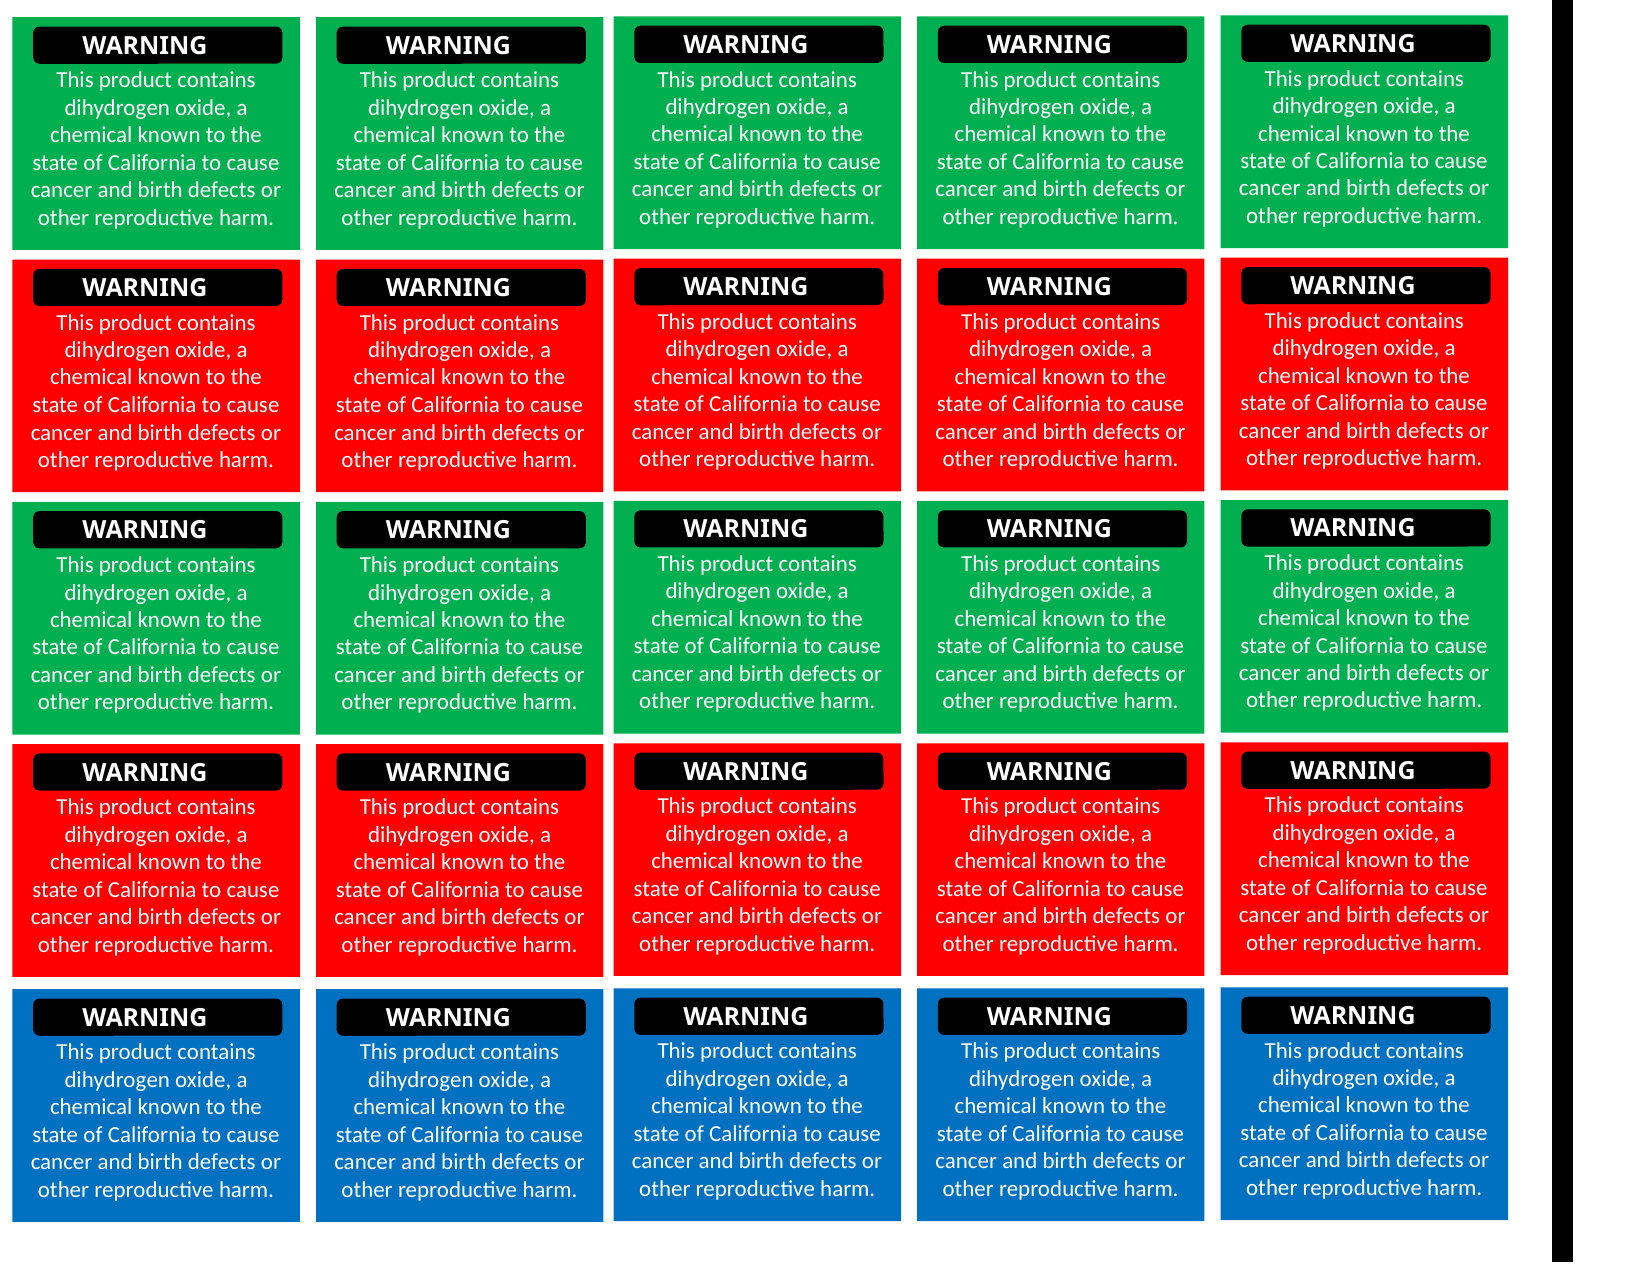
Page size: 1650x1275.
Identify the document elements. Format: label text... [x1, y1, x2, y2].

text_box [916, 16, 1205, 250]
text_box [613, 258, 902, 492]
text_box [932, 992, 1192, 1039]
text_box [613, 16, 902, 250]
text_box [315, 743, 604, 978]
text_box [613, 500, 902, 734]
text_box This product contains dihydrogen oxide, a chemical known to the state of California to cause cancer and birth defects or other reproductive harm. [314, 987, 606, 1224]
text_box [1236, 991, 1496, 1038]
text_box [12, 743, 301, 978]
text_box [12, 16, 301, 251]
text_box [629, 992, 889, 1039]
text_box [315, 501, 604, 735]
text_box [916, 500, 1205, 734]
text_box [331, 993, 591, 1040]
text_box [315, 16, 604, 251]
text_box This product contains dihydrogen oxide, a chemical known to the state of California to cause cancer and birth defects or other reproductive harm. [1219, 985, 1510, 1222]
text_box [1220, 15, 1509, 249]
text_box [1220, 742, 1509, 976]
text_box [315, 259, 604, 493]
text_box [916, 743, 1205, 977]
text_box This product contains dihydrogen oxide, a chemical known to the state of California to cause cancer and birth defects or other reproductive harm. [611, 986, 903, 1223]
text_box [1220, 499, 1509, 733]
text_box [12, 259, 301, 493]
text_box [613, 743, 902, 977]
text_box This product contains dihydrogen oxide, a chemical known to the state of California to cause cancer and birth defects or other reproductive harm. [10, 987, 302, 1224]
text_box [1220, 257, 1509, 491]
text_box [12, 501, 301, 735]
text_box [916, 258, 1205, 492]
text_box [28, 993, 288, 1040]
text_box This product contains dihydrogen oxide, a chemical known to the state of California to cause cancer and birth defects or other reproductive harm. [915, 986, 1207, 1223]
